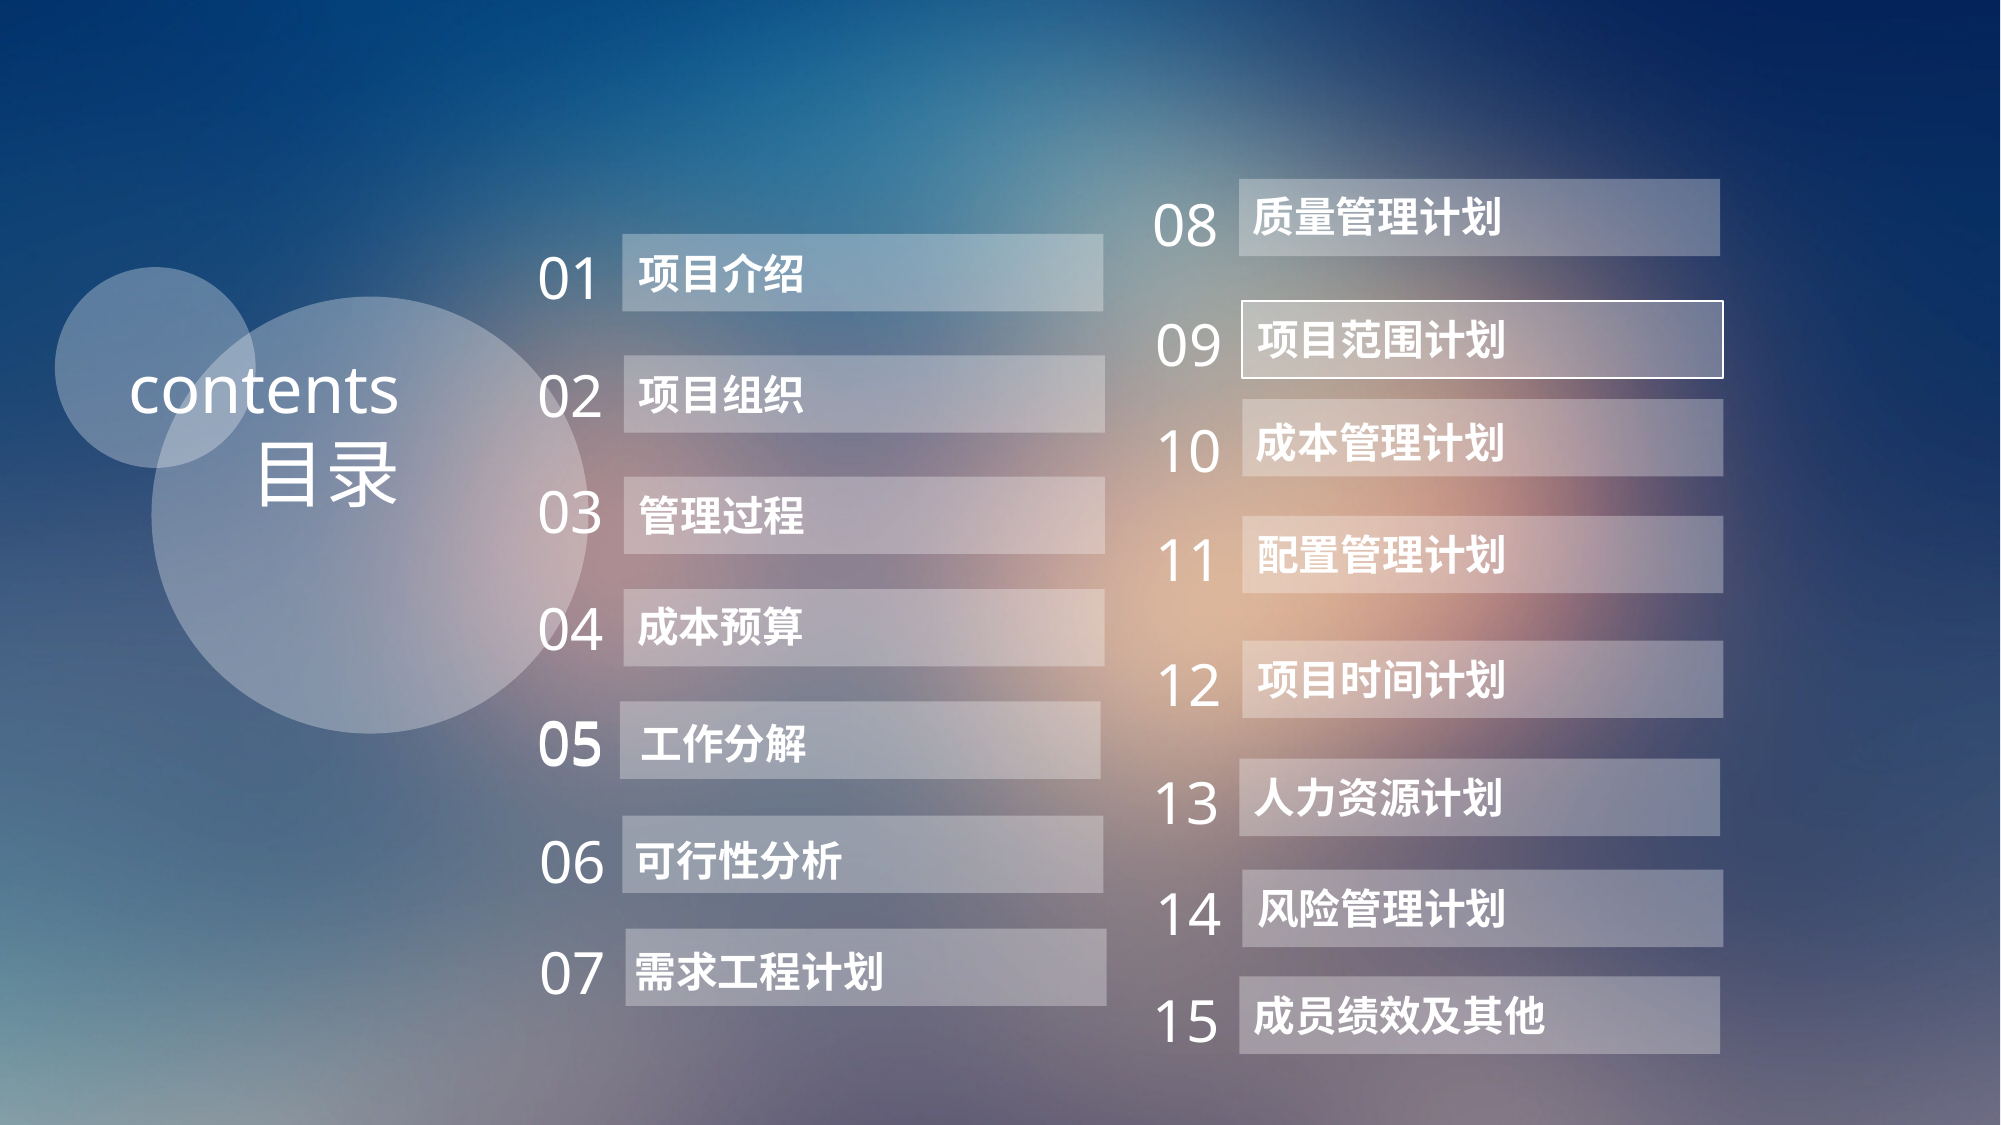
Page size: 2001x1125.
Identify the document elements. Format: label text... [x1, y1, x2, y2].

text_box 05 [522, 697, 624, 783]
text_box 风险管理计划 [1242, 875, 1593, 941]
text_box [622, 233, 1104, 312]
text_box 成员绩效及其他 [1239, 982, 1590, 1048]
text_box [624, 589, 1105, 593]
text_box 项目组织 [624, 361, 963, 426]
text_box [624, 701, 1101, 779]
text_box [622, 815, 1104, 893]
text_box [1243, 640, 1724, 718]
text_box 配置管理计划 [1242, 521, 1593, 587]
text_box 10 [1140, 406, 1243, 492]
text_box 11 [1141, 515, 1243, 601]
text_box [1239, 178, 1721, 257]
text_box [151, 296, 586, 734]
text_box [54, 267, 252, 449]
text_box [624, 658, 1105, 667]
text_box 02 [522, 351, 624, 437]
text_box [1242, 399, 1724, 477]
text_box 14 [1141, 869, 1243, 955]
text_box 08 [1137, 180, 1240, 266]
text_box 成本预算 [624, 593, 1136, 658]
picture [0, 0, 2001, 1125]
text_box 15 [1137, 976, 1240, 1062]
text_box [626, 928, 1107, 938]
text_box 07 [524, 928, 626, 1014]
text_box 06 [524, 817, 626, 903]
text_box contents 目录 [96, 339, 416, 524]
text_box 成本管理计划 [1240, 409, 1591, 475]
text_box 人力资源计划 [1239, 764, 1590, 830]
text_box 04 [522, 584, 624, 670]
text_box 管理过程 [624, 482, 930, 548]
text_box 工作分解 [625, 710, 998, 776]
text_box [1242, 300, 1724, 378]
text_box [1240, 976, 1721, 1054]
text_box [1243, 869, 1724, 948]
text_box [1243, 515, 1724, 594]
text_box 03 [522, 467, 624, 553]
text_box 13 [1137, 758, 1240, 844]
text_box 09 [1141, 300, 1243, 386]
text_box 项目时间计划 [1242, 646, 1593, 712]
text_box 质量管理计划 [1237, 183, 1588, 249]
text_box 需求工程计划 [626, 938, 1133, 1004]
text_box [624, 355, 1105, 433]
text_box 01 [522, 234, 624, 319]
text_box [623, 476, 1105, 554]
text_box [1240, 758, 1721, 837]
text_box 12 [1141, 640, 1243, 726]
